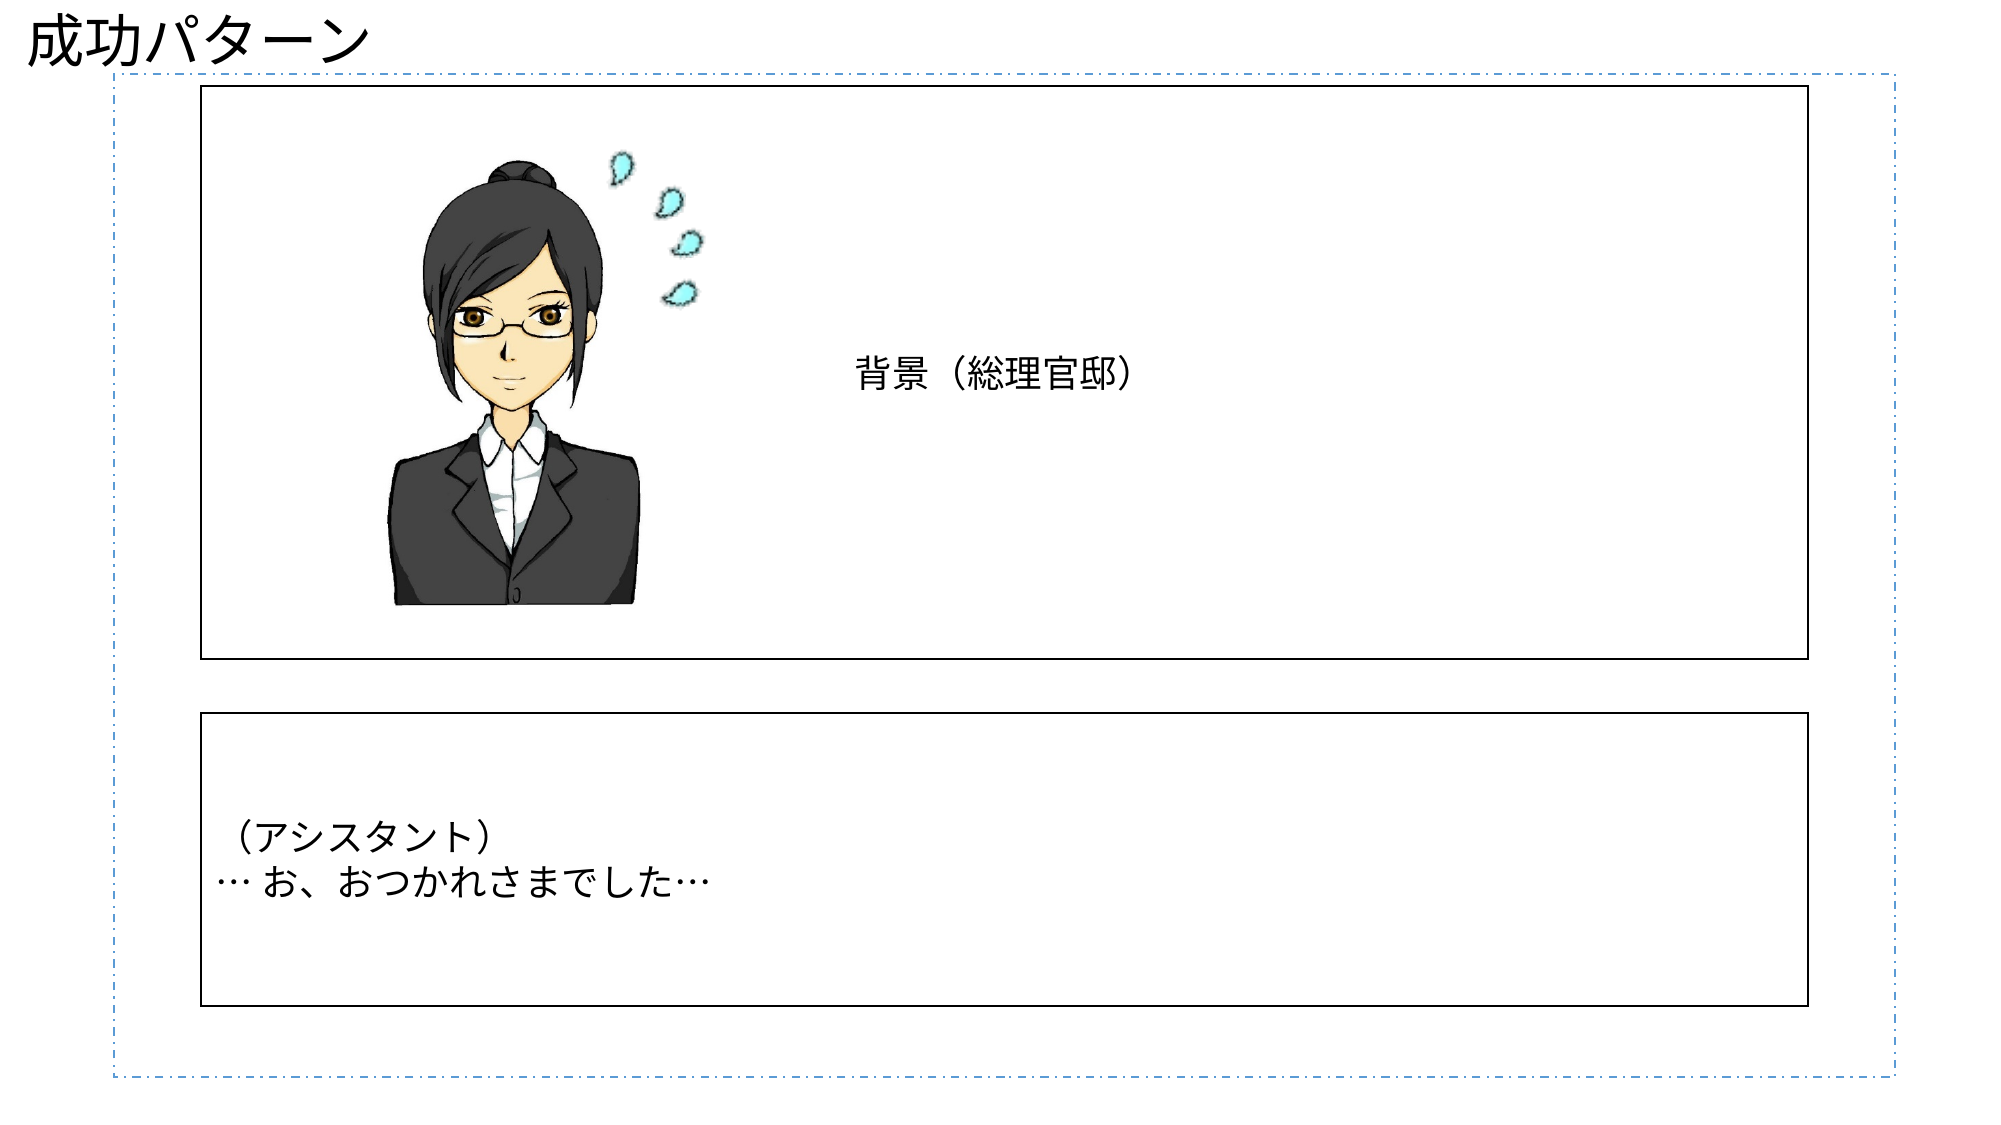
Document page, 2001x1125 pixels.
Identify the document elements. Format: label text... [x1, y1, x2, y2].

picture [279, 82, 822, 638]
text_box [113, 73, 1896, 1078]
text_box 成功パターン [11, 4, 1737, 223]
text_box 背景（総理官邸） [200, 85, 1809, 660]
text_box （アシスタント） …お、おつかれさまでした… [200, 712, 1809, 1007]
